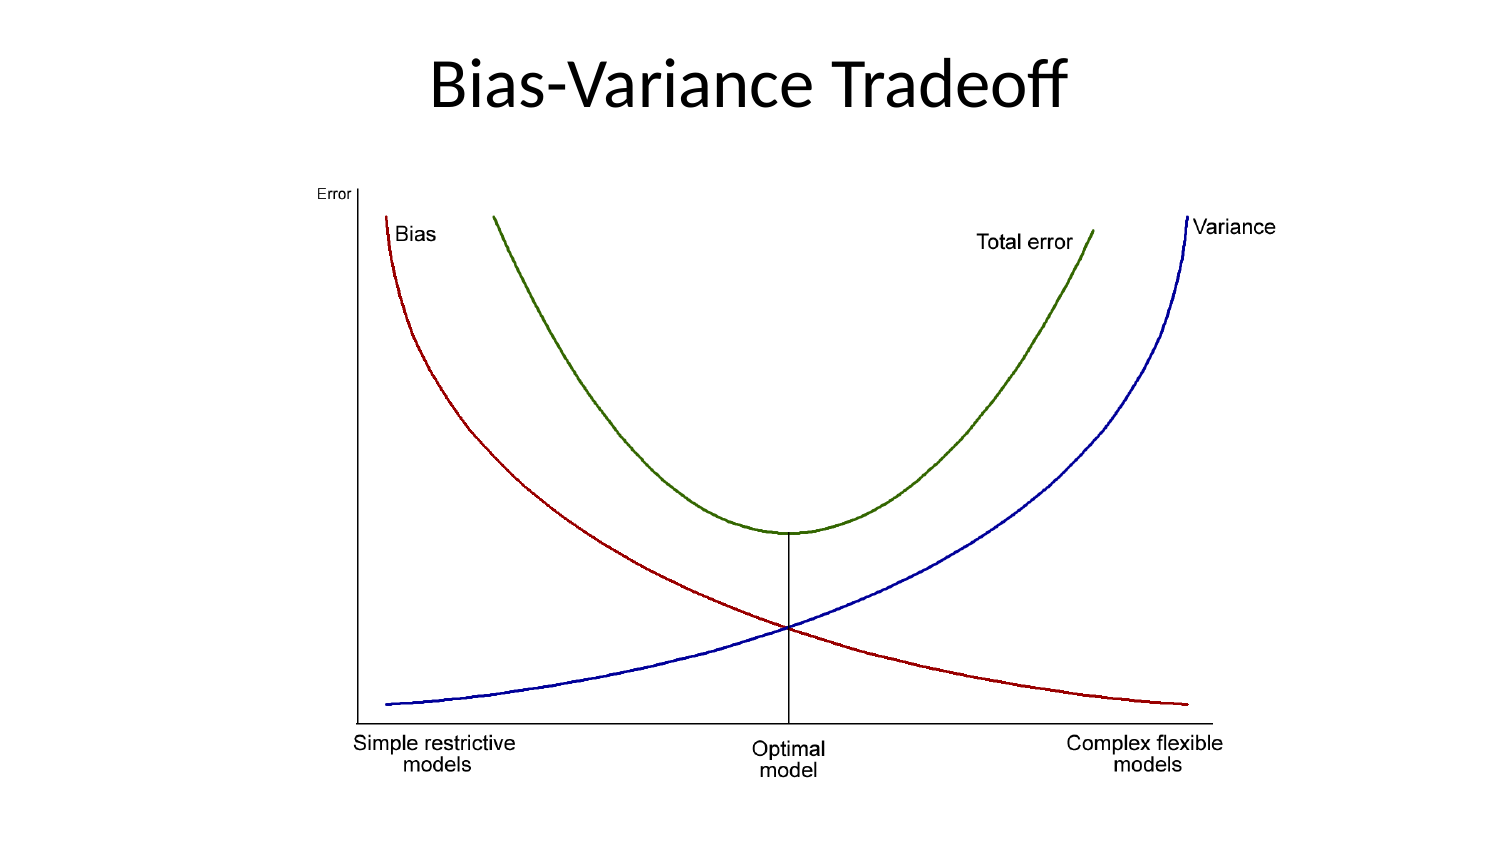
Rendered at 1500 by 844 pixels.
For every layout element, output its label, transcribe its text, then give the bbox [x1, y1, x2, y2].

title Bias-Variance Tradeoff [75, 9, 1425, 150]
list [249, 121, 1318, 834]
